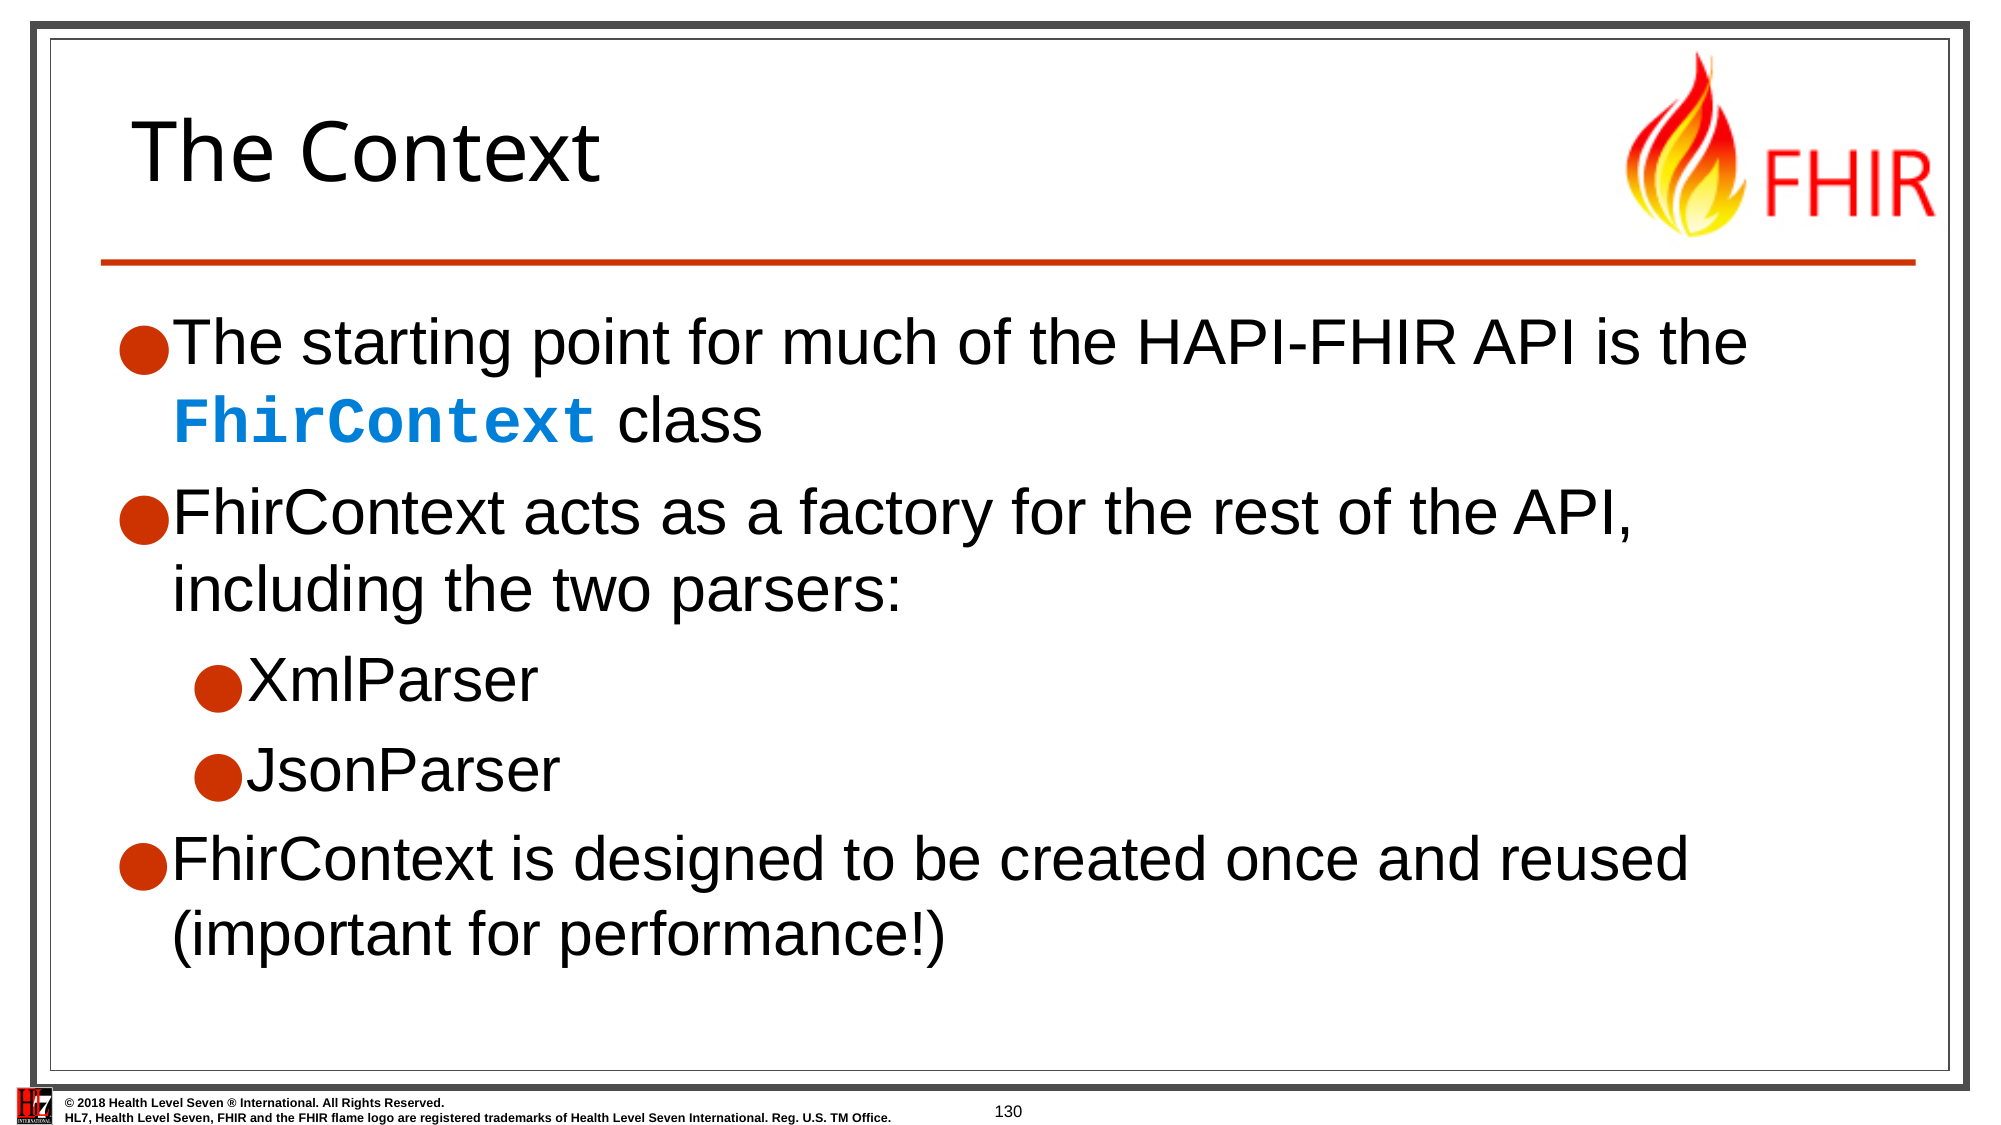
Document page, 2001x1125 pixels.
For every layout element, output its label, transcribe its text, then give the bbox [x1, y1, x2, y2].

picture [16, 1087, 53, 1125]
picture [1613, 41, 1948, 247]
title The Context [116, 77, 1901, 213]
slide_number 130 [949, 1071, 1067, 1125]
text_box The starting point for much of the HAPI-FHIR API is the FhirContext class FhirContext acts as a factory for the rest of the API, including the two parsers: XmlParser JsonParser FhirContext is designed to be created once and reused (important for performance!) [116, 299, 1900, 1027]
